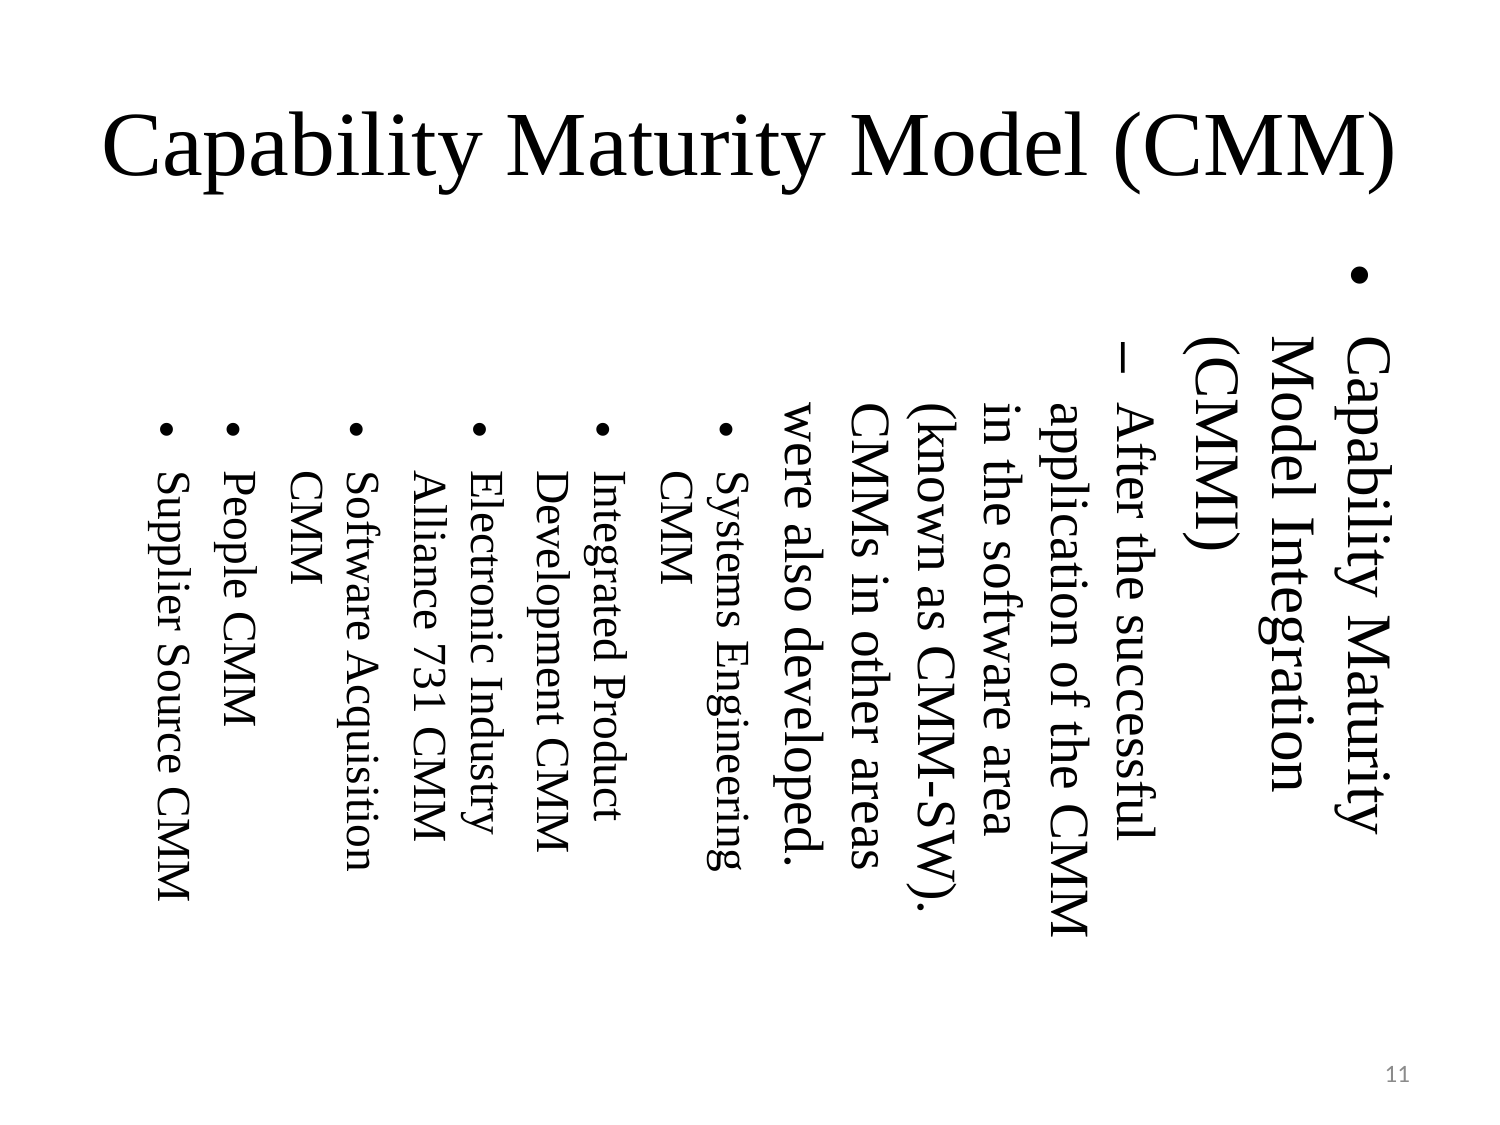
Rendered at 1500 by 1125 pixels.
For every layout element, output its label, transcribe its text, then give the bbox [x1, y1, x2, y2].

title Capability Maturity Model (CMM) [75, 45, 1425, 233]
list Capability Maturity Model Integration (CMMI) After the successful application of the CMM in the software area (known as CMM-SW). CMMs in other areas were also developed. Systems Engineering CMM Integrated Product Development CMM Electronic Industry Alliance 731 CMM Software Acquisition CMM People CMM Supplier Source CMM [75, 262, 1425, 1005]
slide_number 11 [1074, 1042, 1425, 1103]
